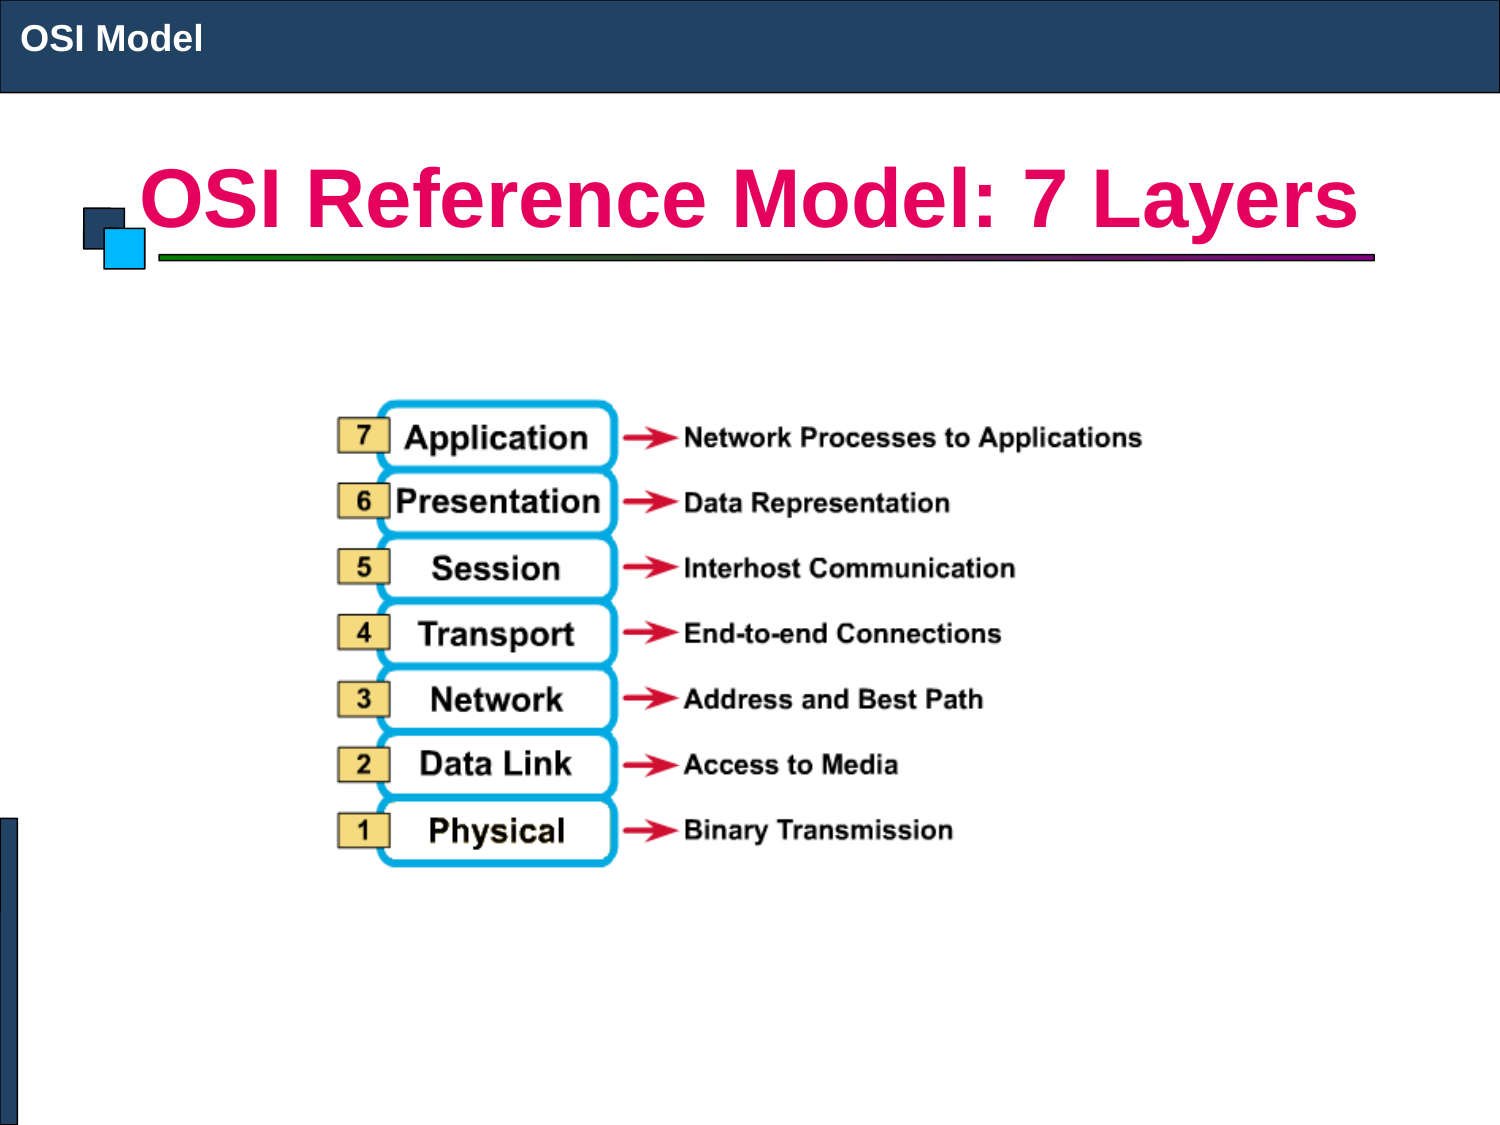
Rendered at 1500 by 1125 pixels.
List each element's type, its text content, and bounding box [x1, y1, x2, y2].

text_box [104, 228, 145, 269]
text_box [0, 818, 18, 1125]
title OSI Reference Model: 7 Layers [74, 99, 1426, 288]
text_box [159, 254, 1375, 261]
text_box [0, 0, 1500, 93]
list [334, 393, 1166, 874]
text_box OSI Model [20, 17, 975, 60]
text_box [83, 208, 125, 249]
